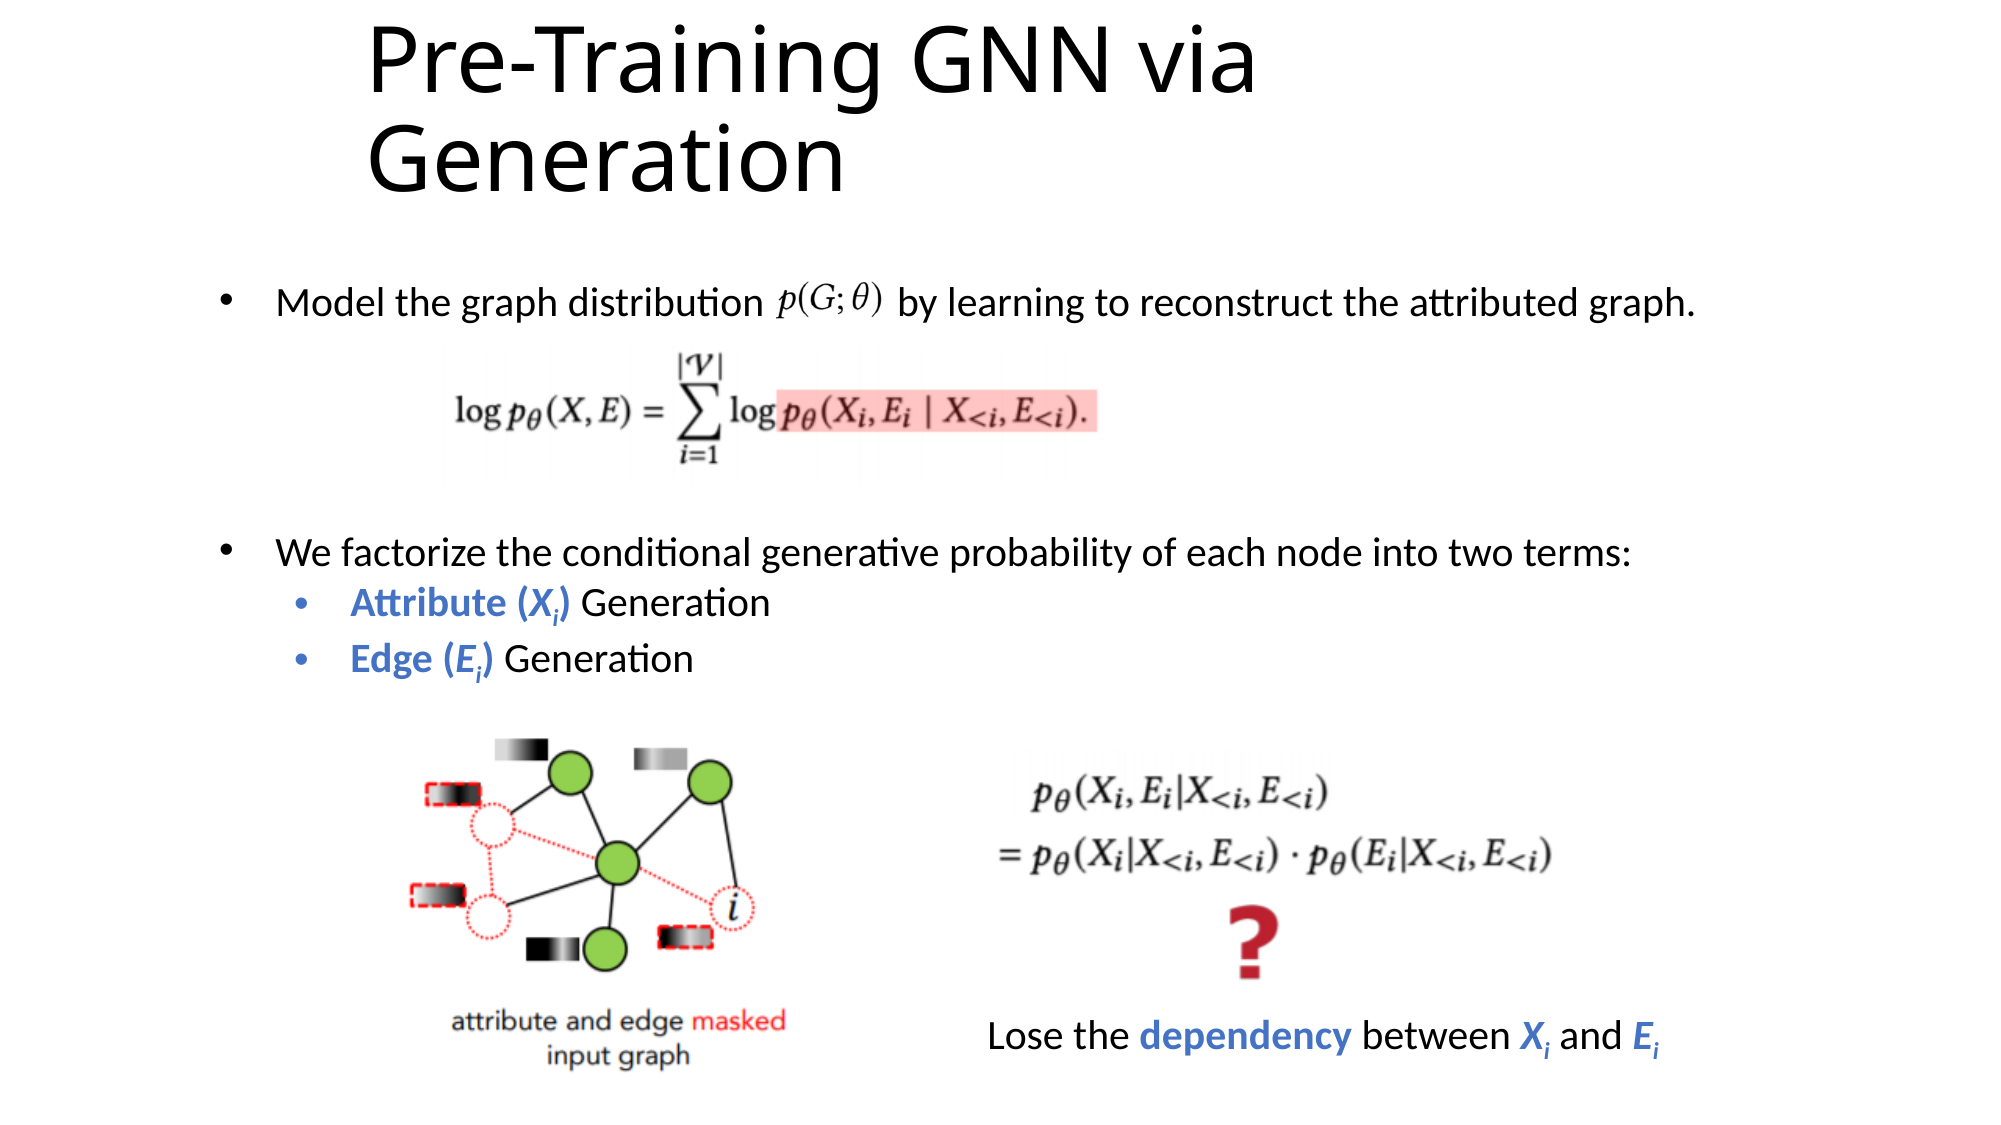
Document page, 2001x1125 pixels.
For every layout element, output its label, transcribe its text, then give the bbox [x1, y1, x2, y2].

title Pre-Training GNN via Generation [350, 20, 1689, 204]
picture [776, 274, 884, 327]
picture [417, 346, 1621, 491]
picture [370, 706, 1575, 1083]
text_box Model the graph distribution by learning to reconstruct the attributed graph. We factorize the conditional generative probability of each node into two terms: Attribute (Xi) Generation Edge (Ei) Generation [204, 266, 1896, 1125]
text_box Lose the dependency between Xi and Ei [1575, 1000, 1796, 1073]
